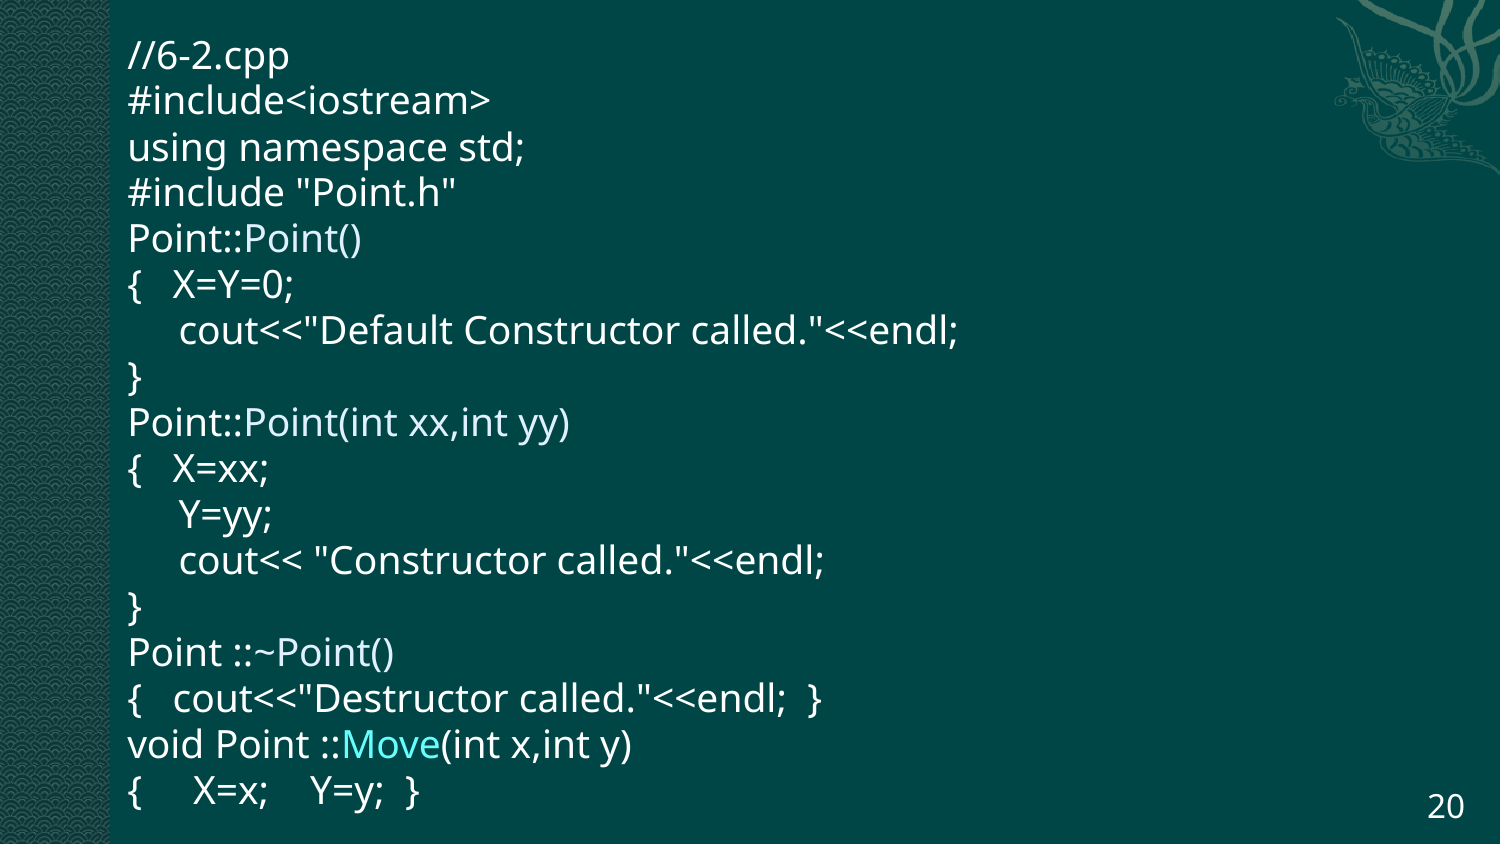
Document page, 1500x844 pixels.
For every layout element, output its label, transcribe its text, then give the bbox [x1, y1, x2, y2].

list //6-2.cpp #include<iostream> using namespace std; #include "Point.h" Point::Point() { X=Y=0; cout<<"Default Constructor called."<<endl; } Point::Point(int xx,int yy) { X=xx; Y=yy; cout<< "Constructor called."<<endl; } Point ::~Point() { cout<<"Destructor called."<<endl; } void Point ::Move(int x,int y) { X=x; Y=y; } [112, 28, 1388, 825]
picture [0, 0, 110, 844]
text_box 20 [1412, 778, 1500, 838]
